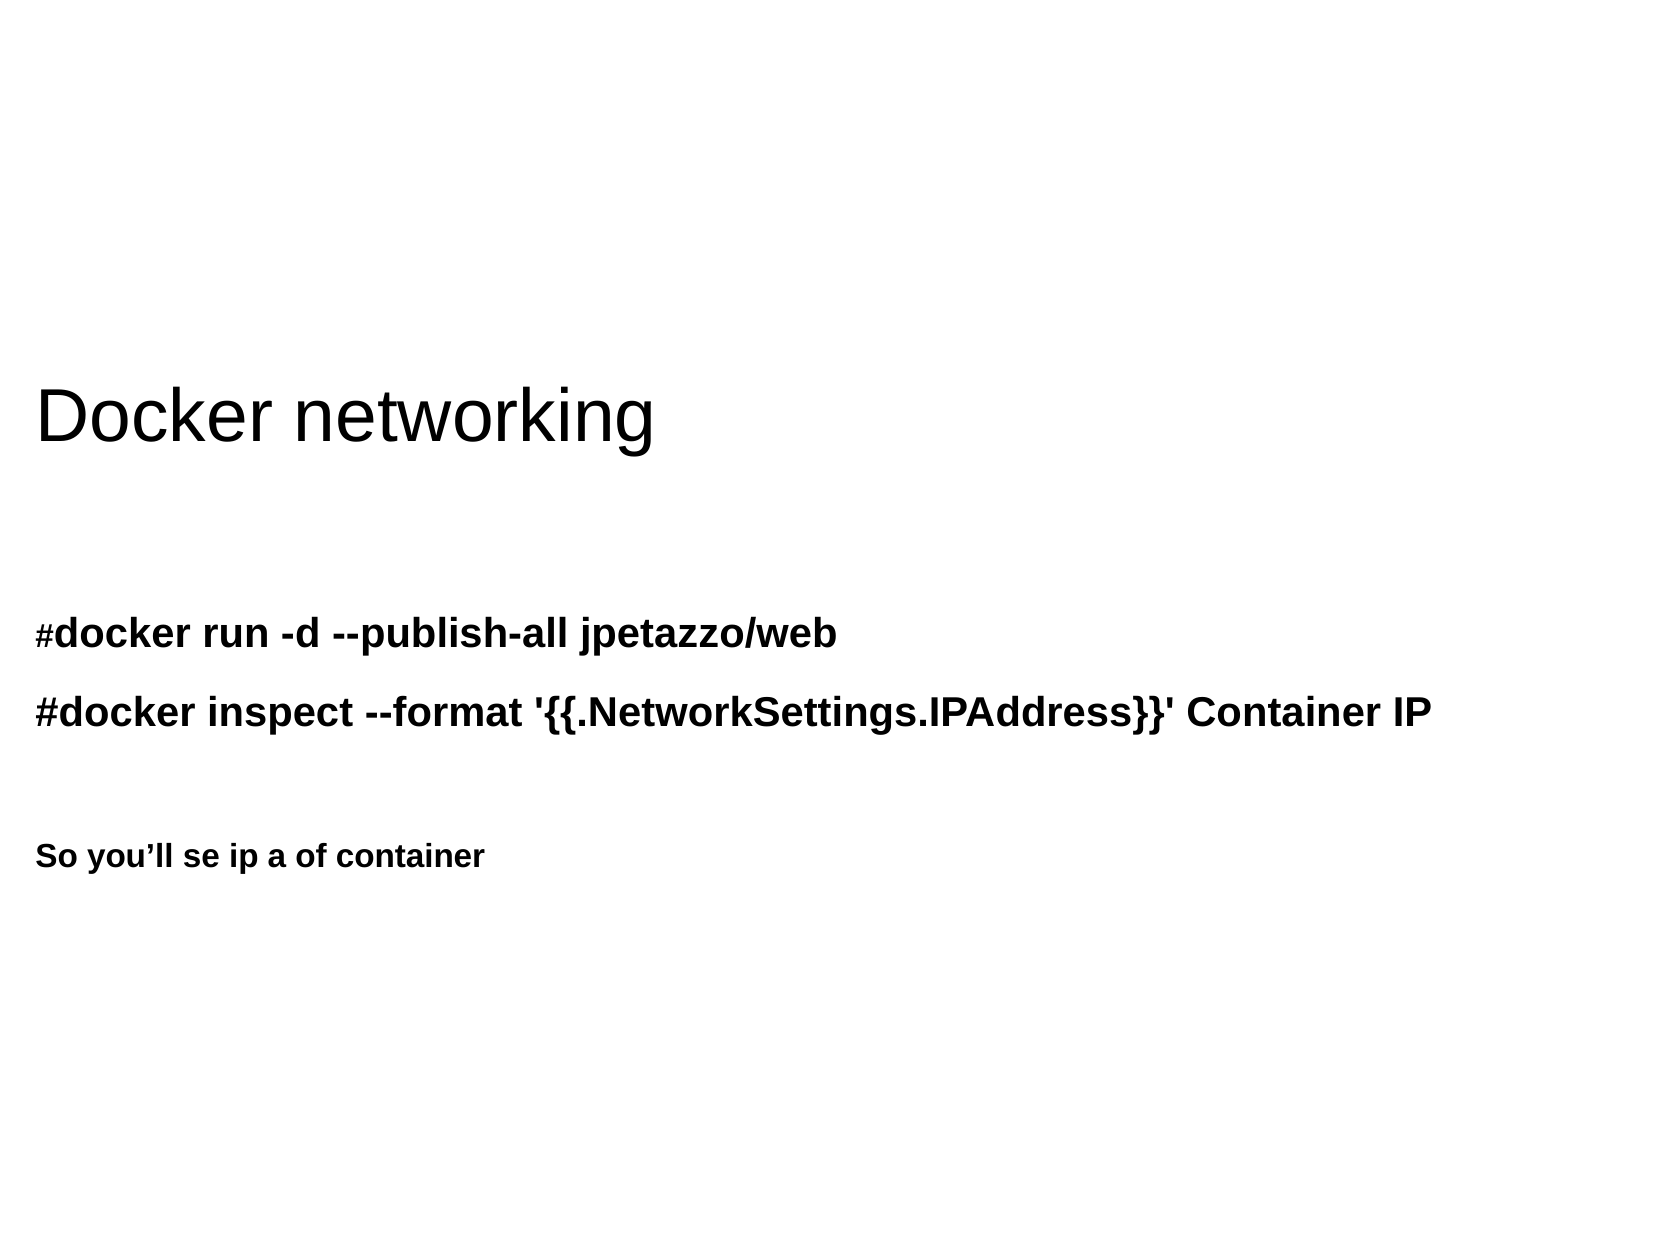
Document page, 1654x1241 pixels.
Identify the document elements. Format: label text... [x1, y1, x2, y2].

subtitle Docker networking #docker run -d --publish-all jpetazzo/web #docker inspect --format '{{.NetworkSettings.IPAddress}}' Container IP So you’ll se ip a of container [35, 0, 1630, 1241]
